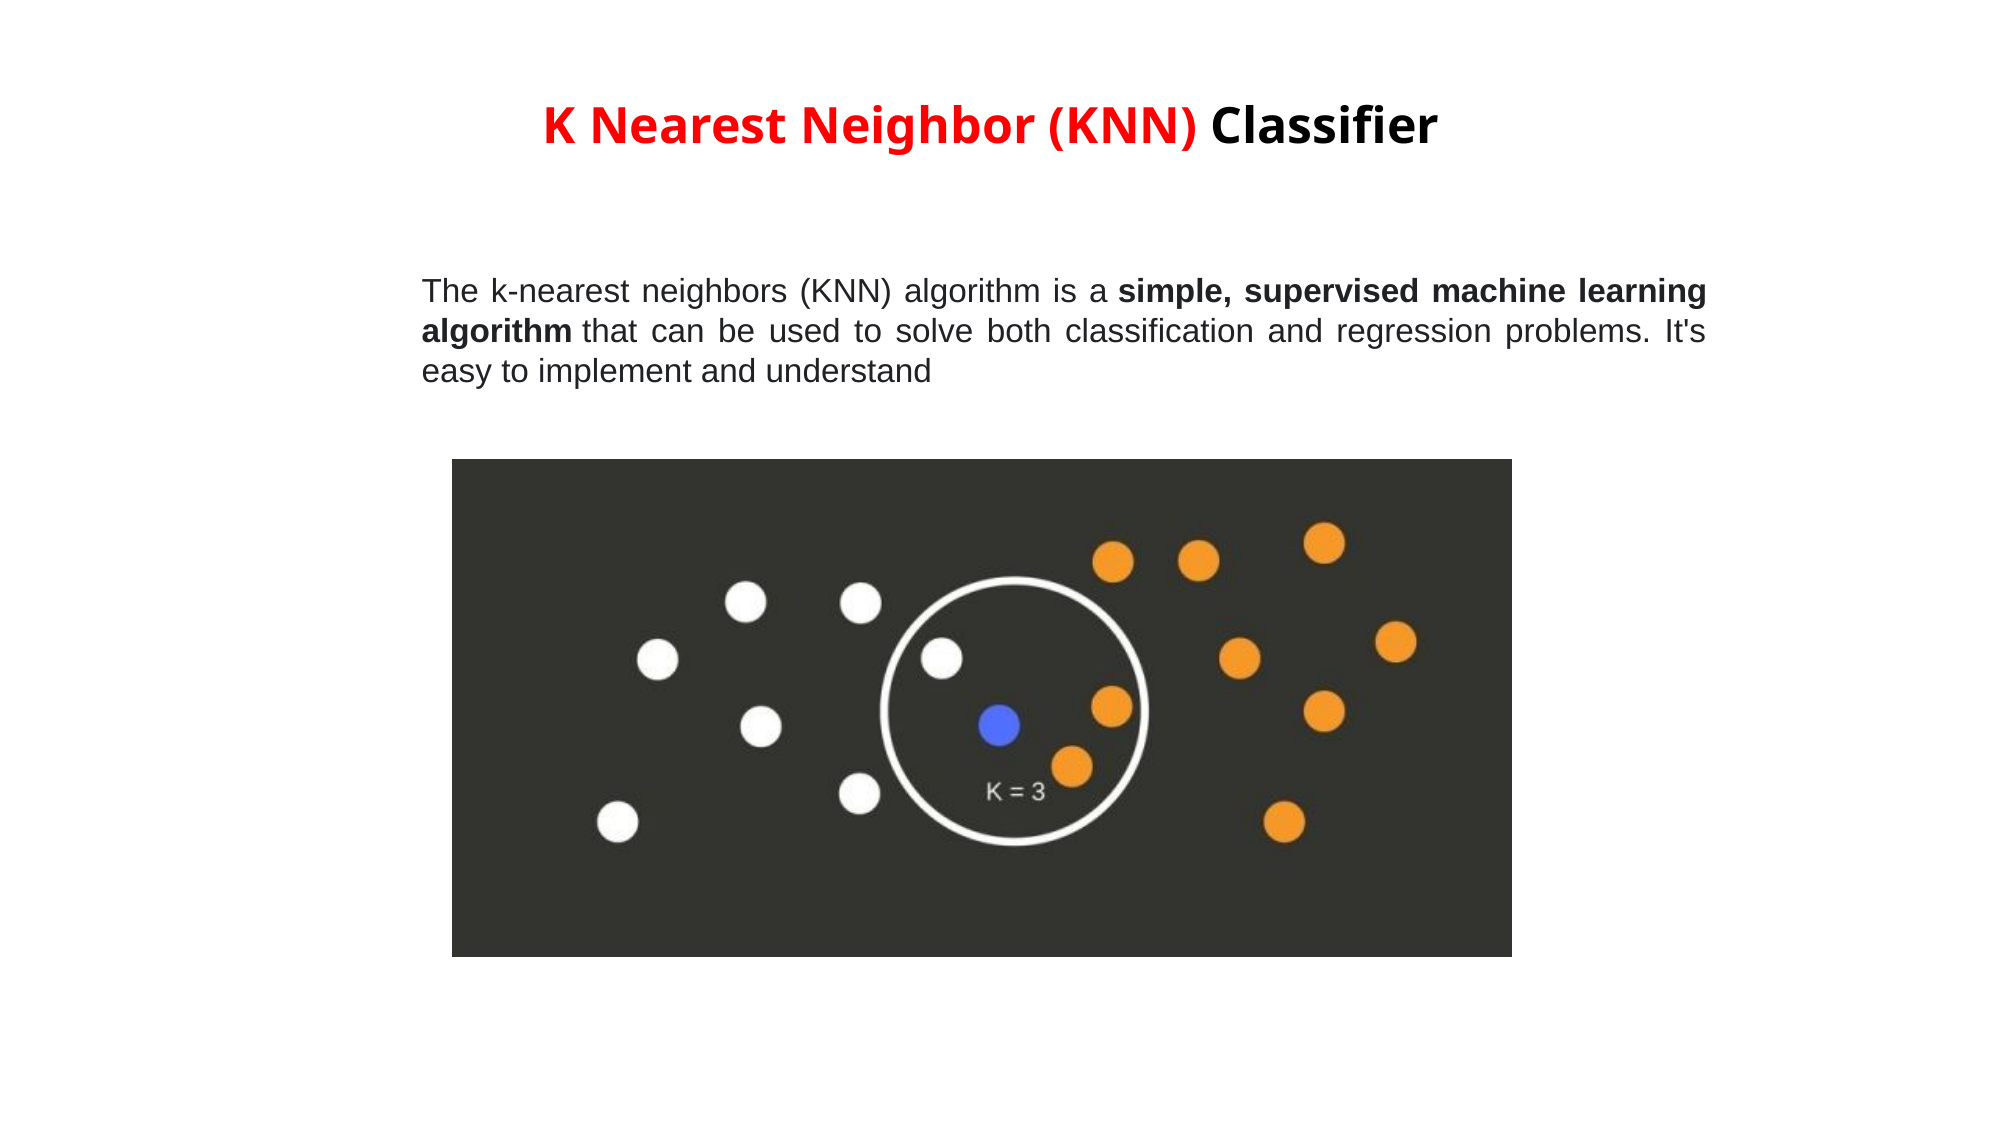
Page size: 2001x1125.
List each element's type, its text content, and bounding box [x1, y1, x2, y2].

picture [452, 459, 1512, 957]
text_box The k-nearest neighbors (KNN) algorithm is a simple, supervised machine learning algorithm that can be used to solve both classification and regression problems. It's easy to implement and understand [406, 261, 1723, 397]
text_box K Nearest Neighbor (KNN) Classifier [509, 77, 1487, 161]
